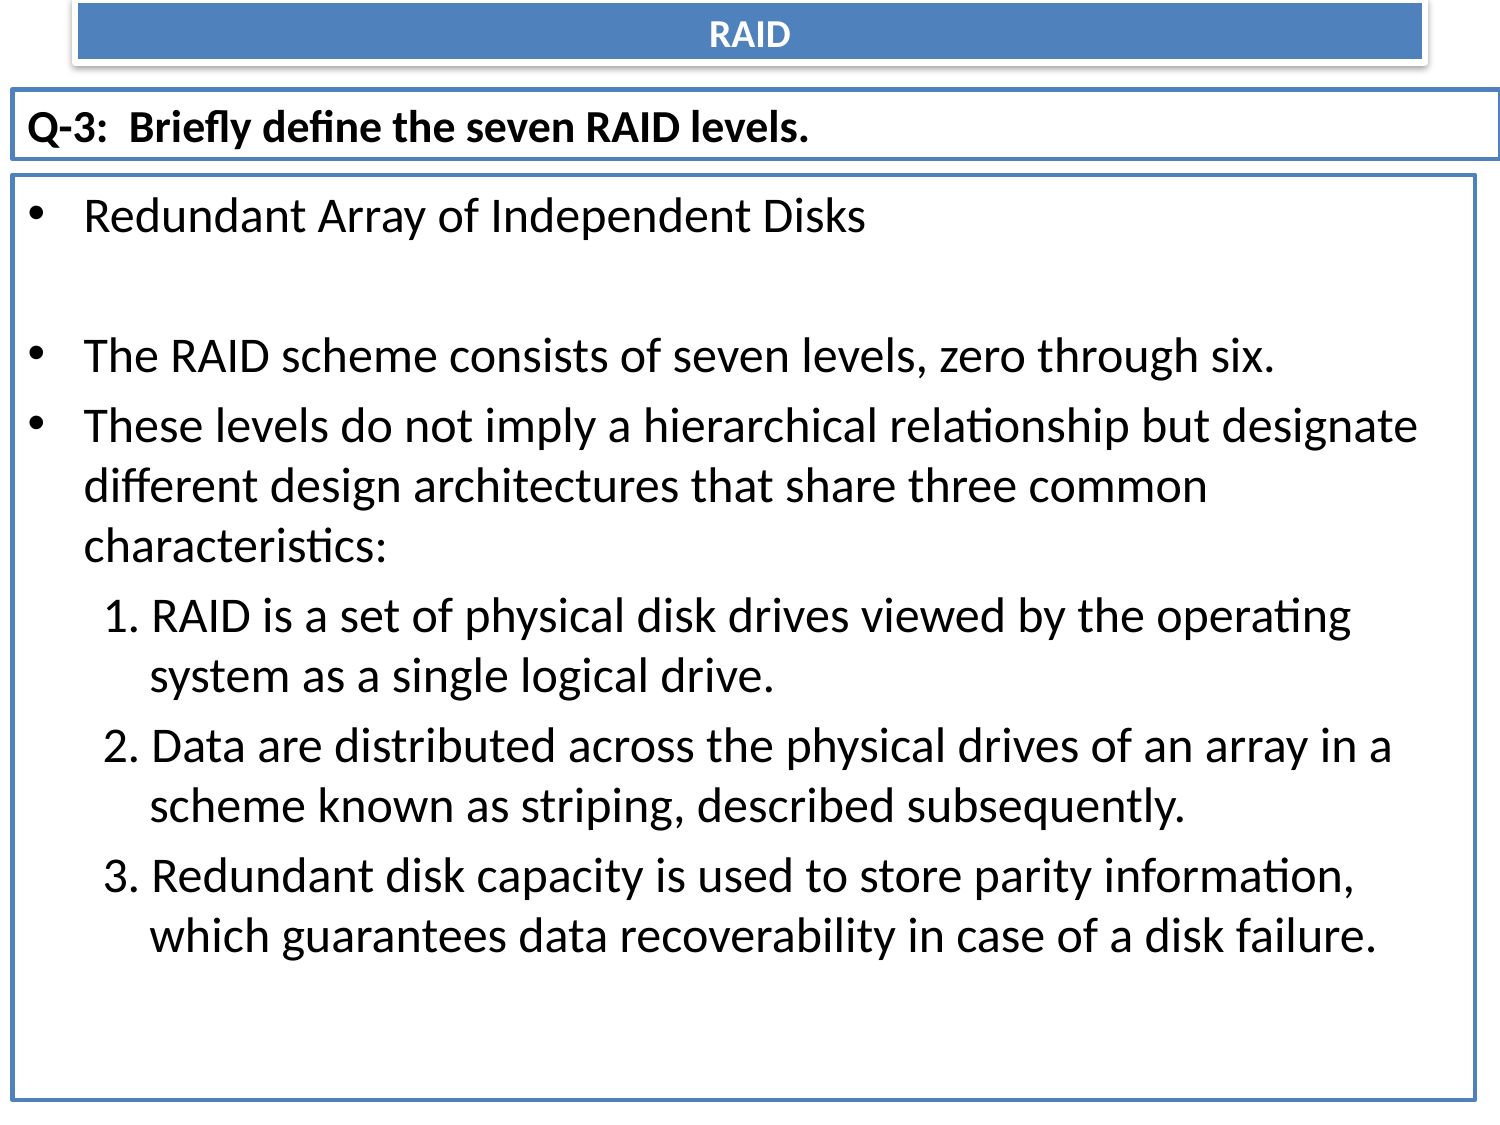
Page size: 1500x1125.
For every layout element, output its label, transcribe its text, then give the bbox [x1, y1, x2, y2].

title RAID [72, 0, 1428, 66]
list Redundant Array of Independent Disks The RAID scheme consists of seven levels, zero through six. These levels do not imply a hierarchical relationship but designate different design architectures that share three common characteristics: 1. RAID is a set of physical disk drives viewed by the operating system as a single logical drive. 2. Data are distributed across the physical drives of an array in a scheme known as striping, described subsequently. 3. Redundant disk capacity is used to store parity information, which guarantees data recoverability in case of a disk failure. [10, 173, 1477, 1102]
text_box Q-3: Briefly define the seven RAID levels. [10, 87, 1500, 161]
